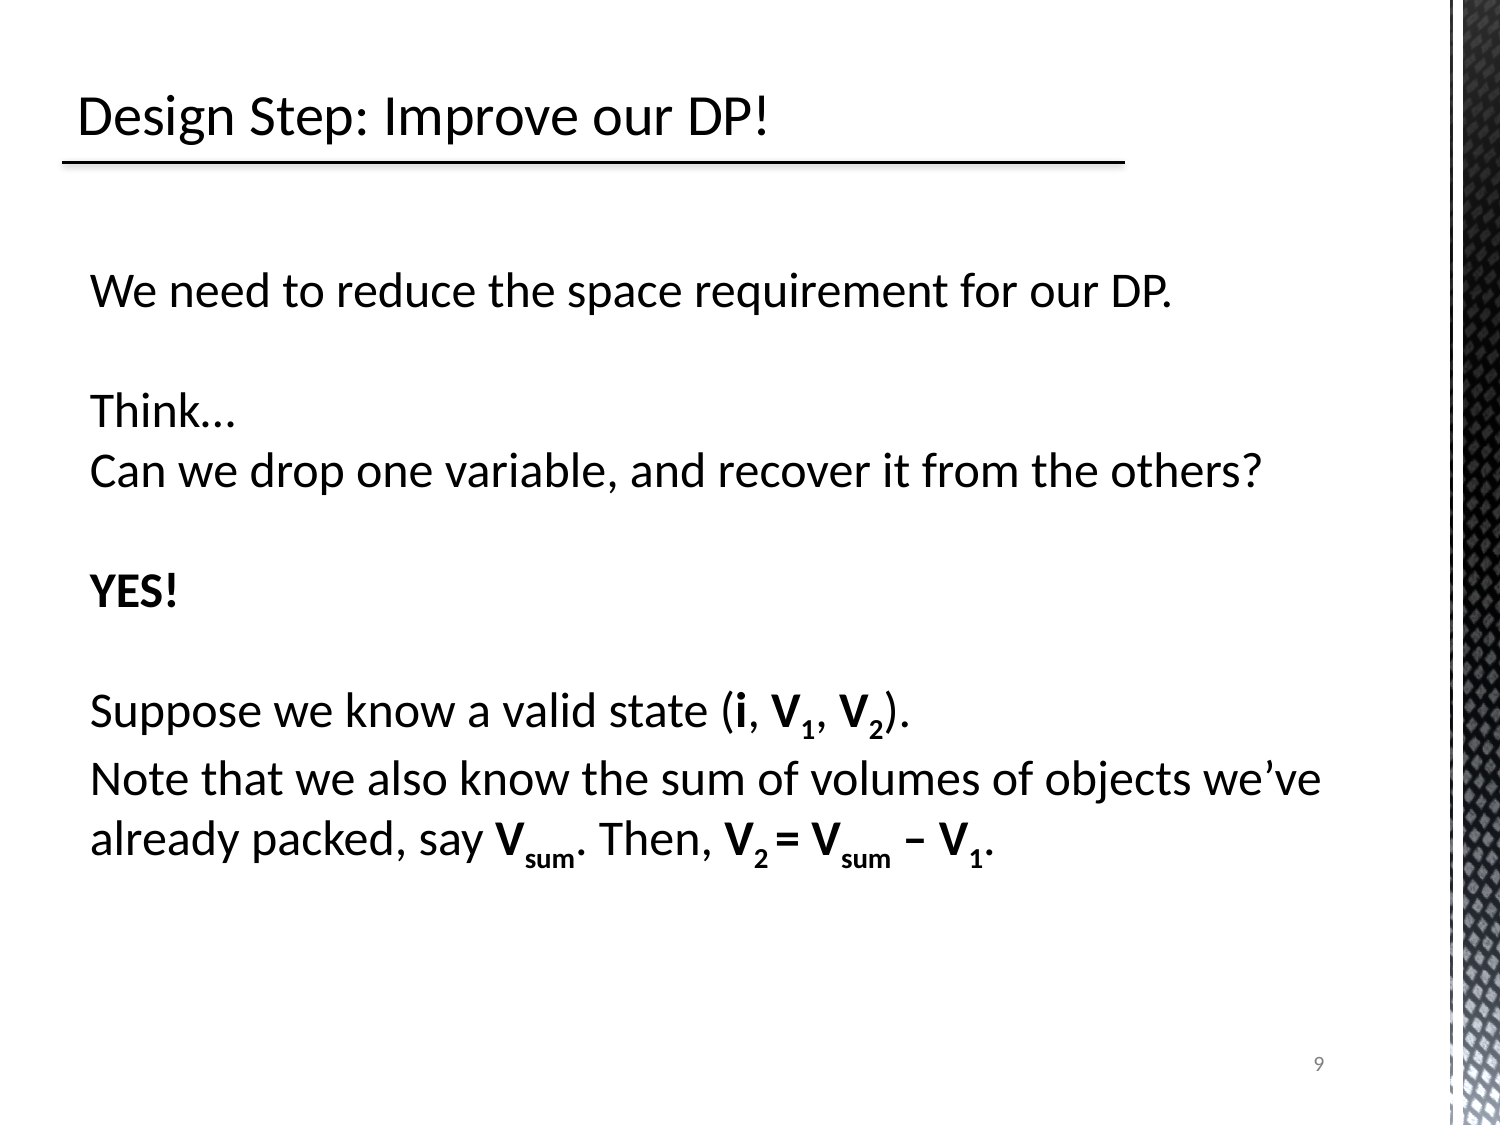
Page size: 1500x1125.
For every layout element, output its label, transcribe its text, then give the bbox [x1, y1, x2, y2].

slide_number 9 [1275, 1050, 1363, 1075]
picture [1447, 0, 1500, 1125]
title Design Step: Improve our DP! [62, 171, 1125, 175]
title Design Step: Improve our DP! [62, 50, 1125, 160]
text_box We need to reduce the space requirement for our DP. Think… Can we drop one variable, and recover it from the others? YES! Suppose we know a valid state (i, V1, V2). Note that we also know the sum of volumes of objects we’ve already packed, say Vsum. Then, V2 = Vsum – V1. [74, 249, 1350, 882]
